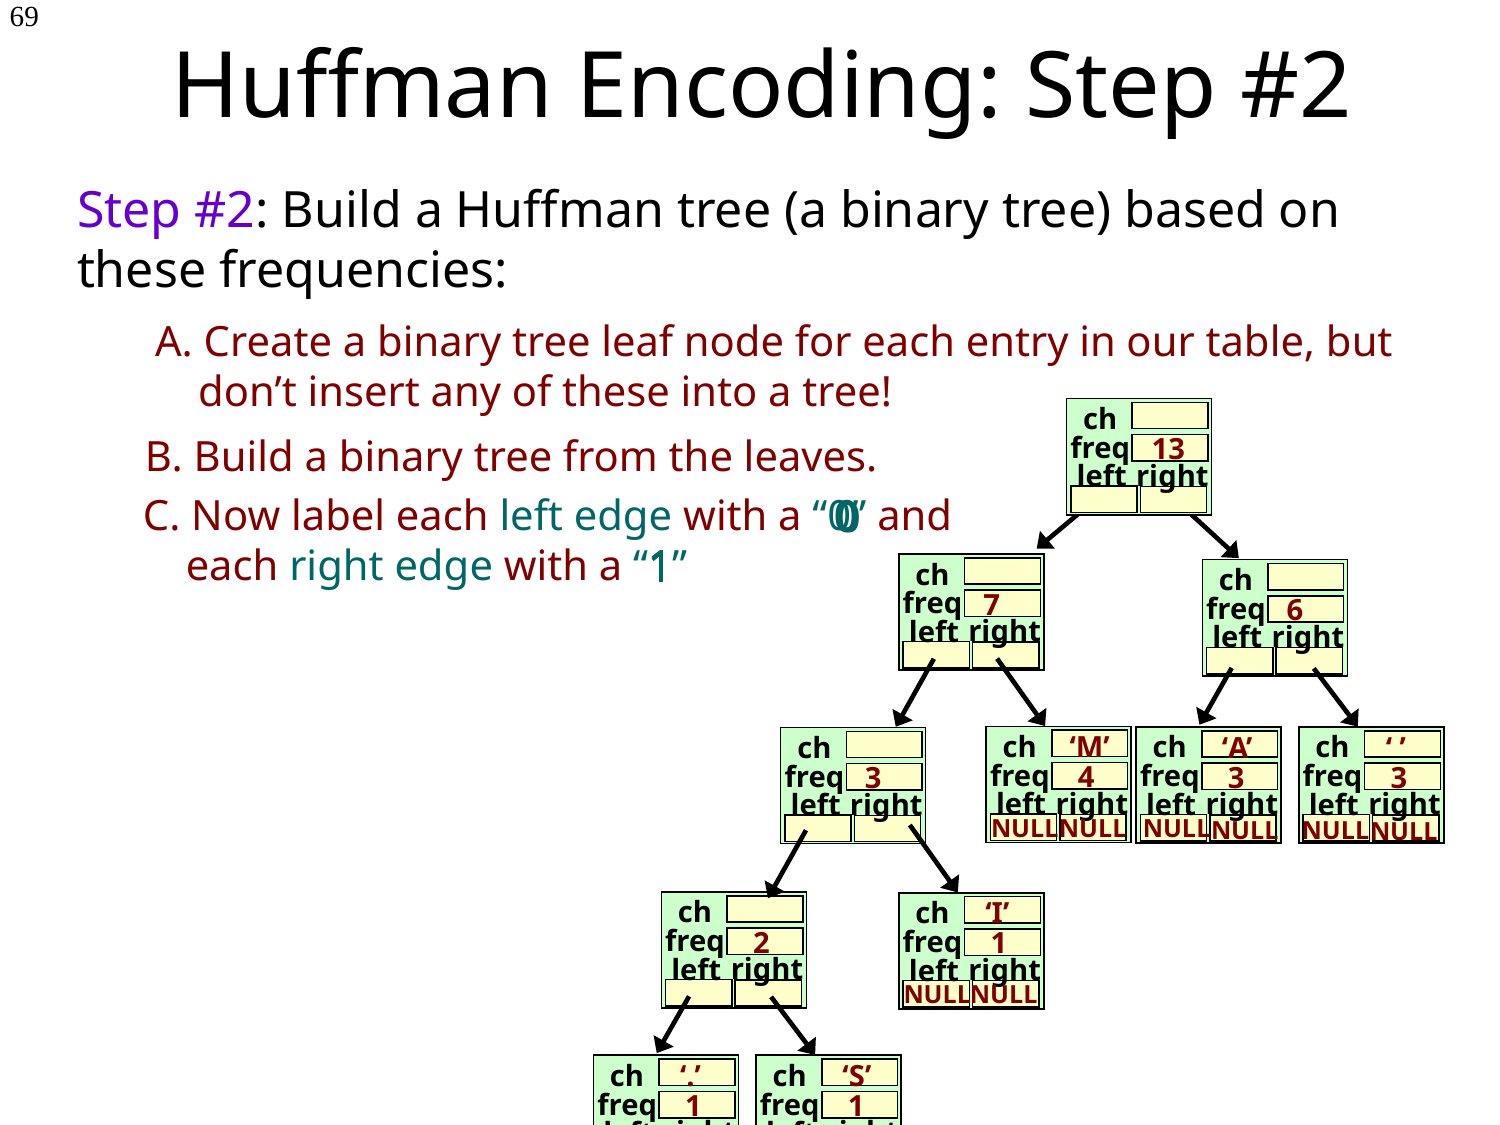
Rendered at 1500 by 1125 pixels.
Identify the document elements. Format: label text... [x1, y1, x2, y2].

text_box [887, 548, 1055, 700]
slide_number 69 [0, 0, 55, 65]
text_box [941, 868, 959, 885]
text_box [1226, 542, 1238, 552]
text_box A. Create a binary tree leaf node for each entry in our table, but don’t insert any of these into a tree! [129, 307, 1408, 423]
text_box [1190, 553, 1358, 706]
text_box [1142, 721, 1285, 873]
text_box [1287, 721, 1455, 873]
text_box [1032, 708, 1047, 719]
text_box [1037, 532, 1049, 546]
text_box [887, 886, 1055, 1039]
text_box [1347, 710, 1359, 719]
text_box 0 [822, 483, 876, 549]
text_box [649, 886, 817, 1038]
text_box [744, 1049, 912, 1125]
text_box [581, 1049, 744, 1125]
text_box 0 [818, 482, 873, 548]
title Huffman Encoding: Step #2 [125, 0, 1400, 170]
text_box C. Now label each left edge with a “0” and each right edge with a “1” [117, 481, 968, 597]
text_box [1054, 392, 1222, 545]
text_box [768, 721, 936, 874]
text_box [892, 708, 910, 720]
text_box B. Build a binary tree from the leaves. [119, 422, 893, 481]
text_box [1197, 713, 1215, 719]
text_box 1 [633, 533, 687, 599]
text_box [974, 720, 1142, 873]
text_box Step #2: Build a Huffman tree (a binary tree) based on these frequencies: [62, 170, 1475, 305]
